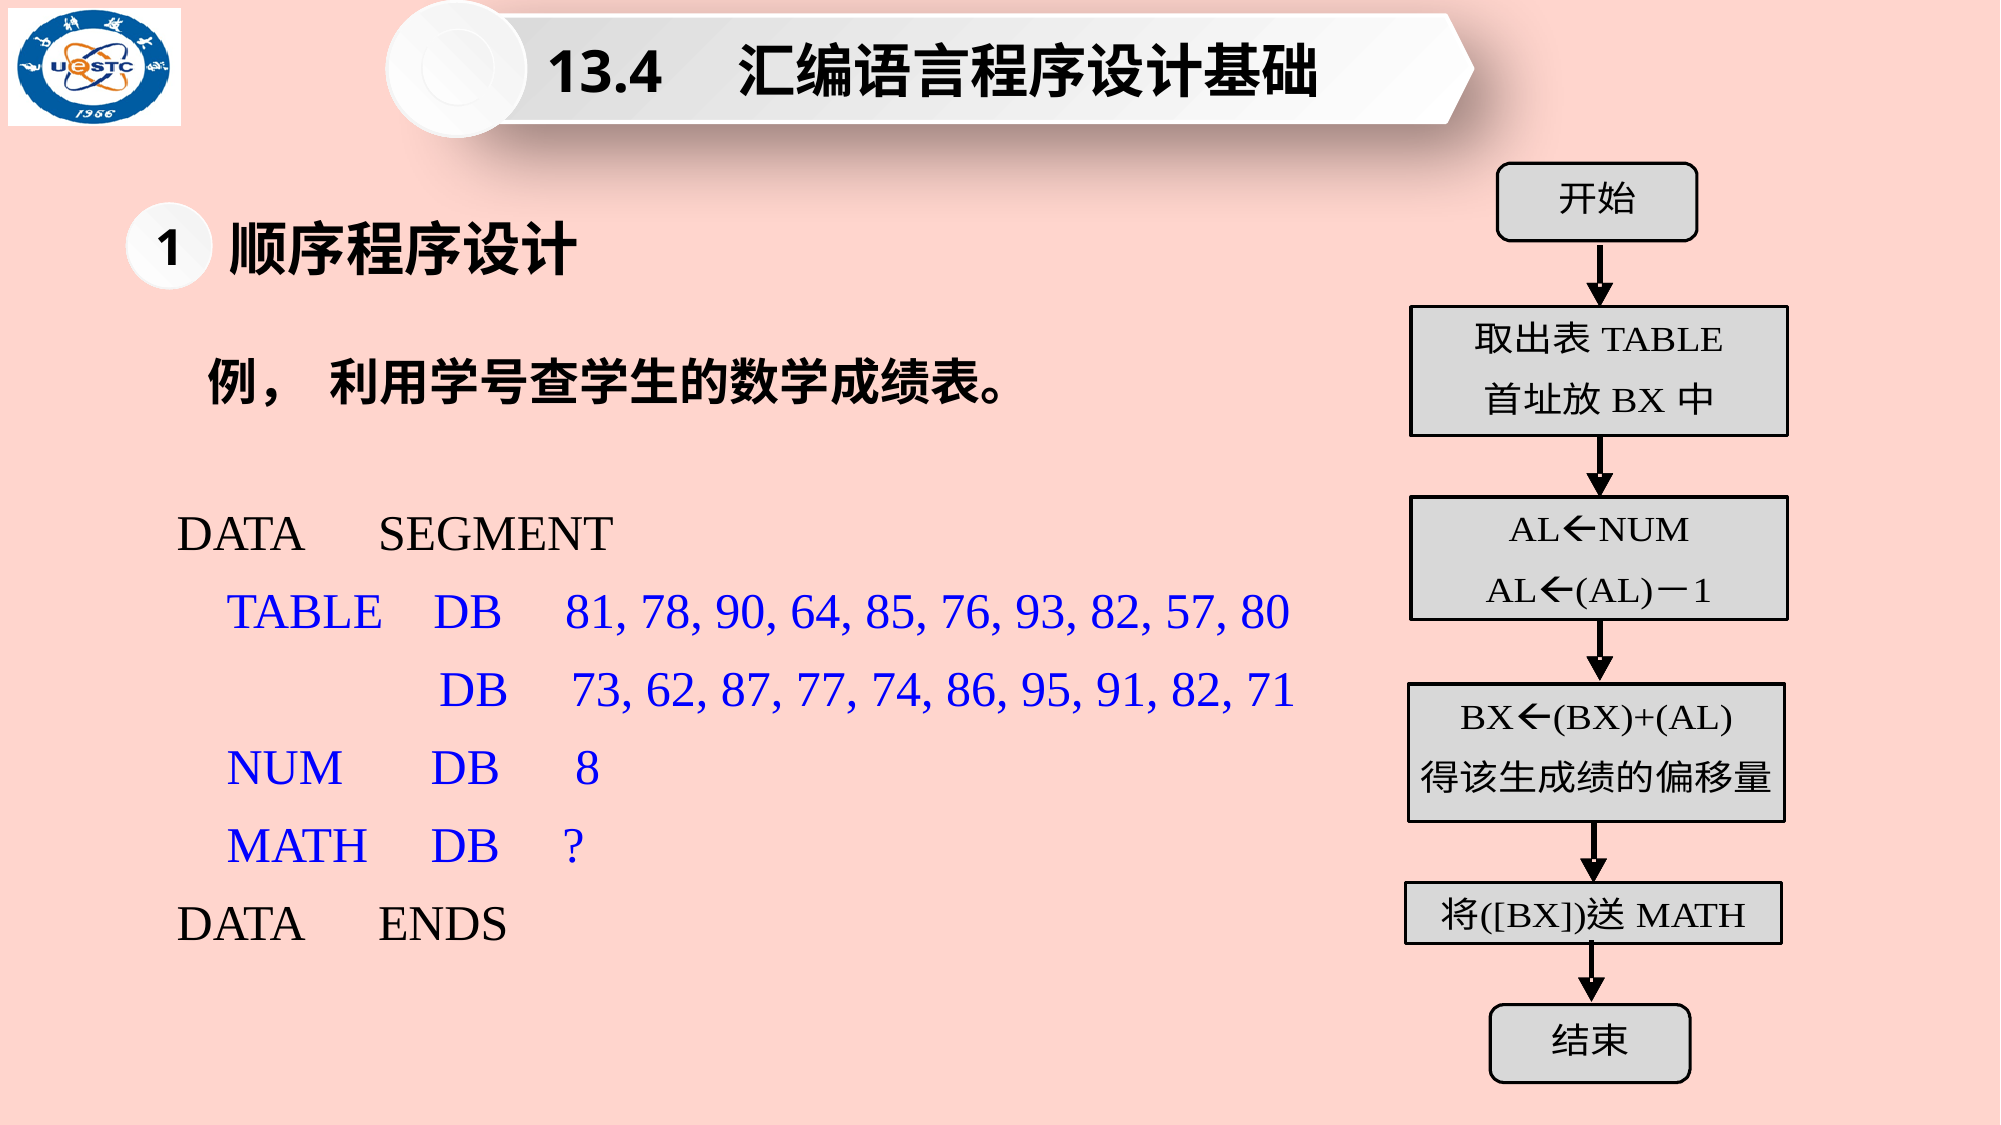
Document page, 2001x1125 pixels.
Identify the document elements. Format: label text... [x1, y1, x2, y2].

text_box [385, 0, 1473, 138]
picture [8, 8, 181, 126]
text_box DATA SEGMENT TABLE DB 81, 78, 90, 64, 85, 76, 93, 82, 57, 80 DB 73, 62, 87, 77, 74, 86, 95, 91, 82, 71 NUM DB 8 MATH DB ? DATA ENDS [149, 475, 1397, 958]
text_box 例， 利用学号查学生的数学成绩表。 [169, 343, 1132, 419]
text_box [125, 202, 595, 290]
picture [1402, 160, 1793, 1088]
